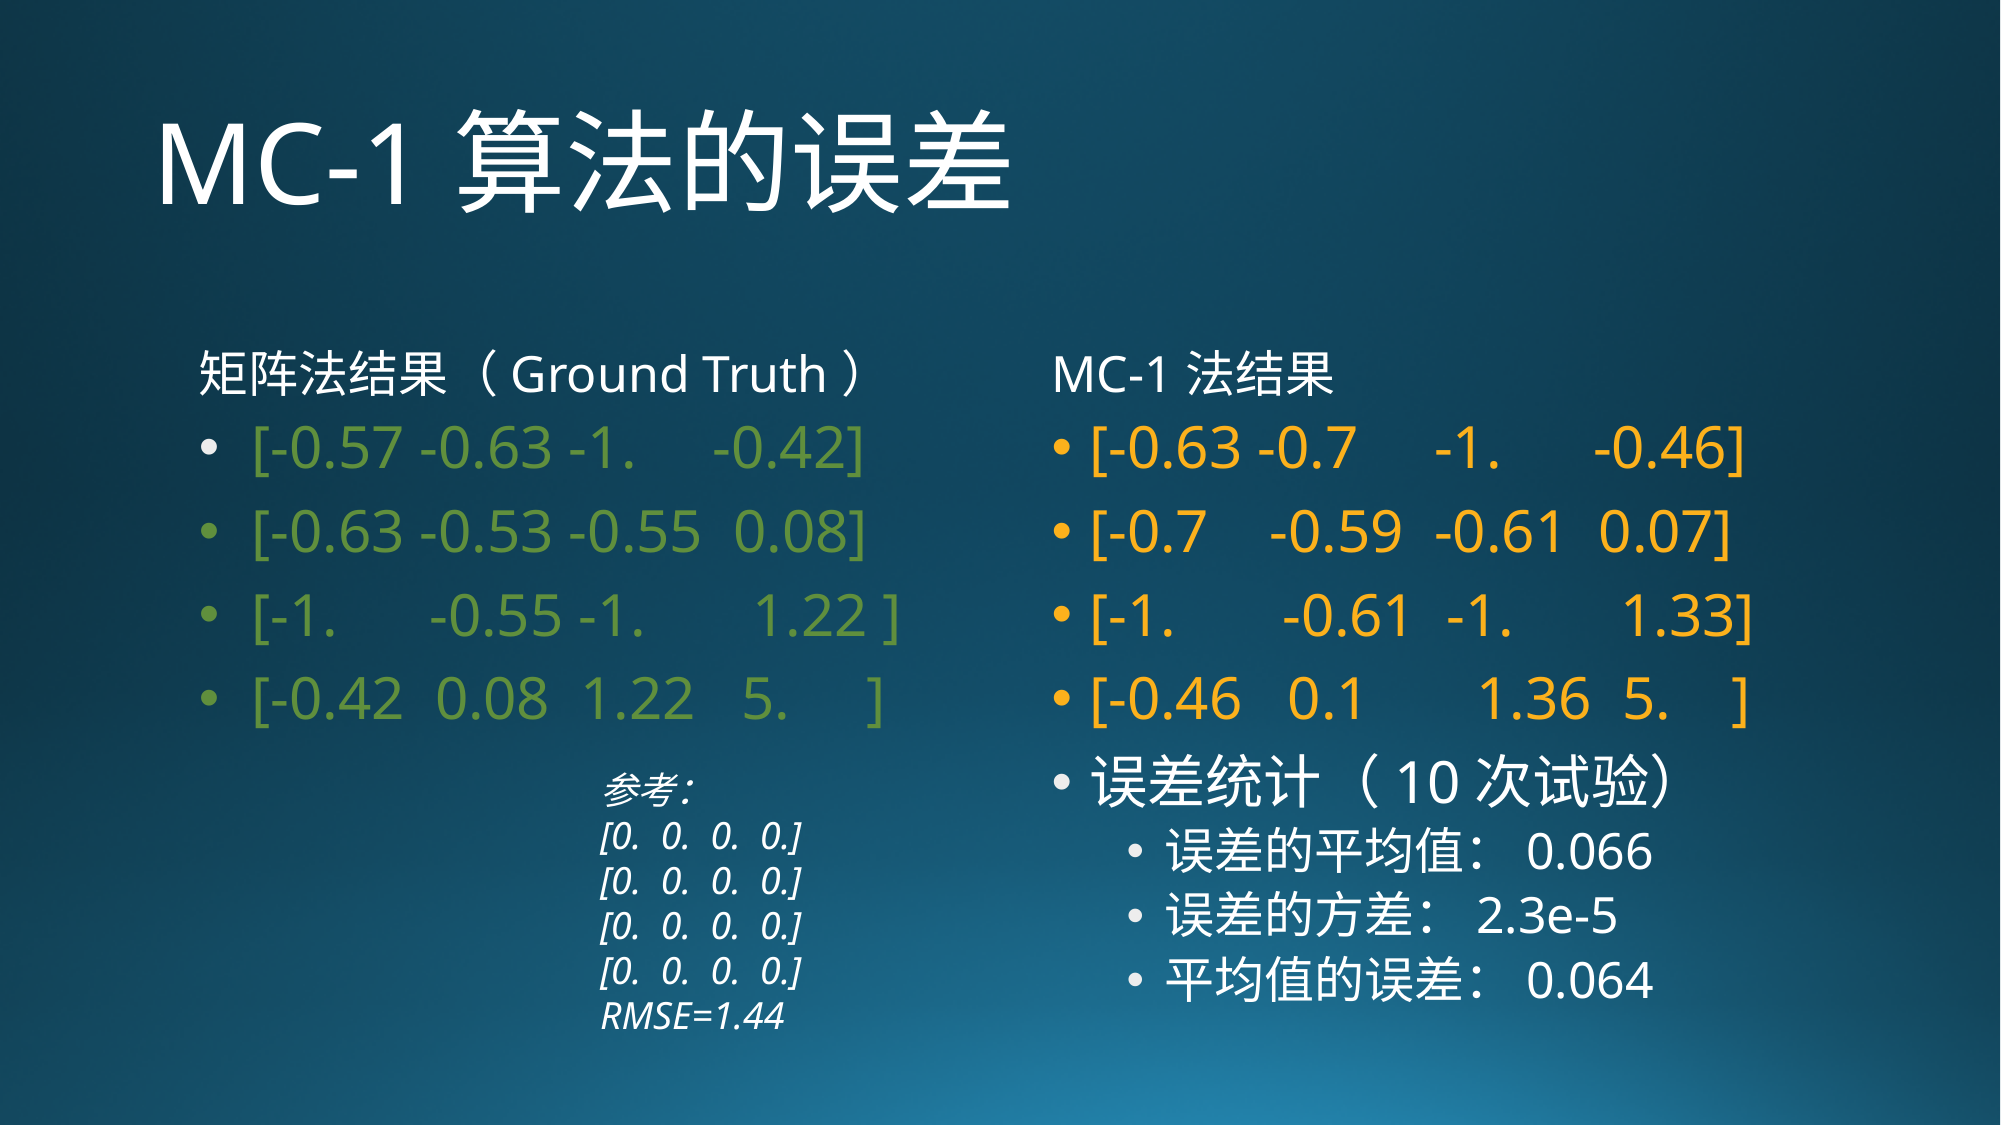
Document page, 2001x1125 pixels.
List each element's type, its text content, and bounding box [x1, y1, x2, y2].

list MC-1法结果 [1036, 275, 1863, 410]
list [-0.57 -0.63 -1. -0.42] [-0.63 -0.53 -0.55 0.08] [-1. -0.55 -1. 1.22 ] [-0.42 0.08 1.22 5. ] [183, 410, 1009, 761]
list [-0.63 -0.7 -1. -0.46] [-0.7 -0.59 -0.61 0.07] [-1. -0.61 -1. 1.33] [-0.46 0.1 1.36 5. ] 误差统计（10次试验） 误差的平均值：0.066 误差的方差：2.3e-5 平均值的误差：0.064 [1036, 410, 1863, 1059]
picture [0, 0, 2001, 1125]
list 矩阵法结果（Ground Truth） [183, 275, 1009, 410]
title MC-1算法的误差 [137, 59, 1863, 278]
text_box 参考： [0. 0. 0. 0.] [0. 0. 0. 0.] [0. 0. 0. 0.] [0. 0. 0. 0.] RMSE=1.44 [585, 759, 1023, 1045]
